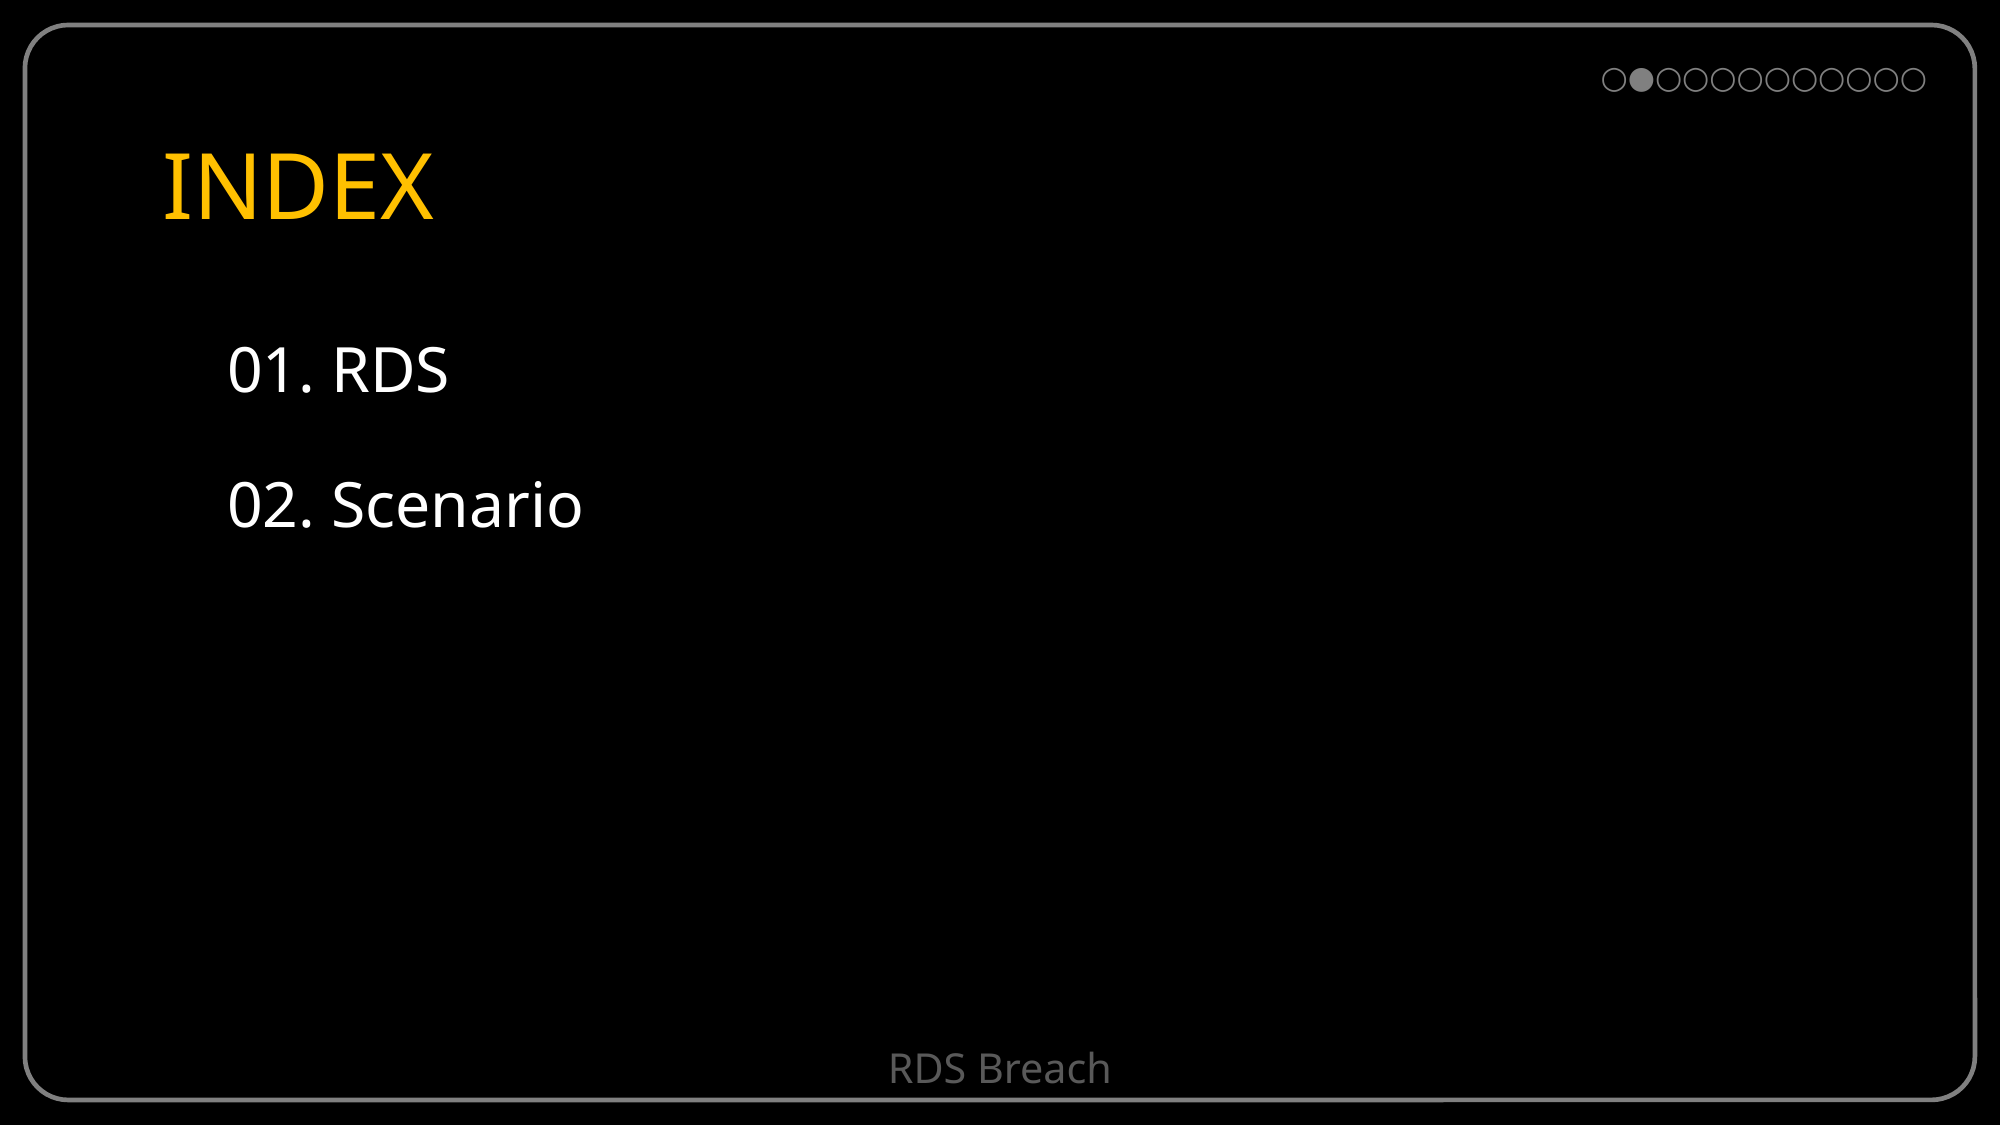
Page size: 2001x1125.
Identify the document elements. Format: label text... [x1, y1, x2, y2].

text_box [23, 23, 1976, 1101]
text_box RDS Breach [721, 1040, 1279, 1100]
text_box INDEX 01. RDS 02. Scenario [146, 132, 1647, 887]
text_box ○●○○○○○○○○○○ [1384, 54, 1943, 115]
